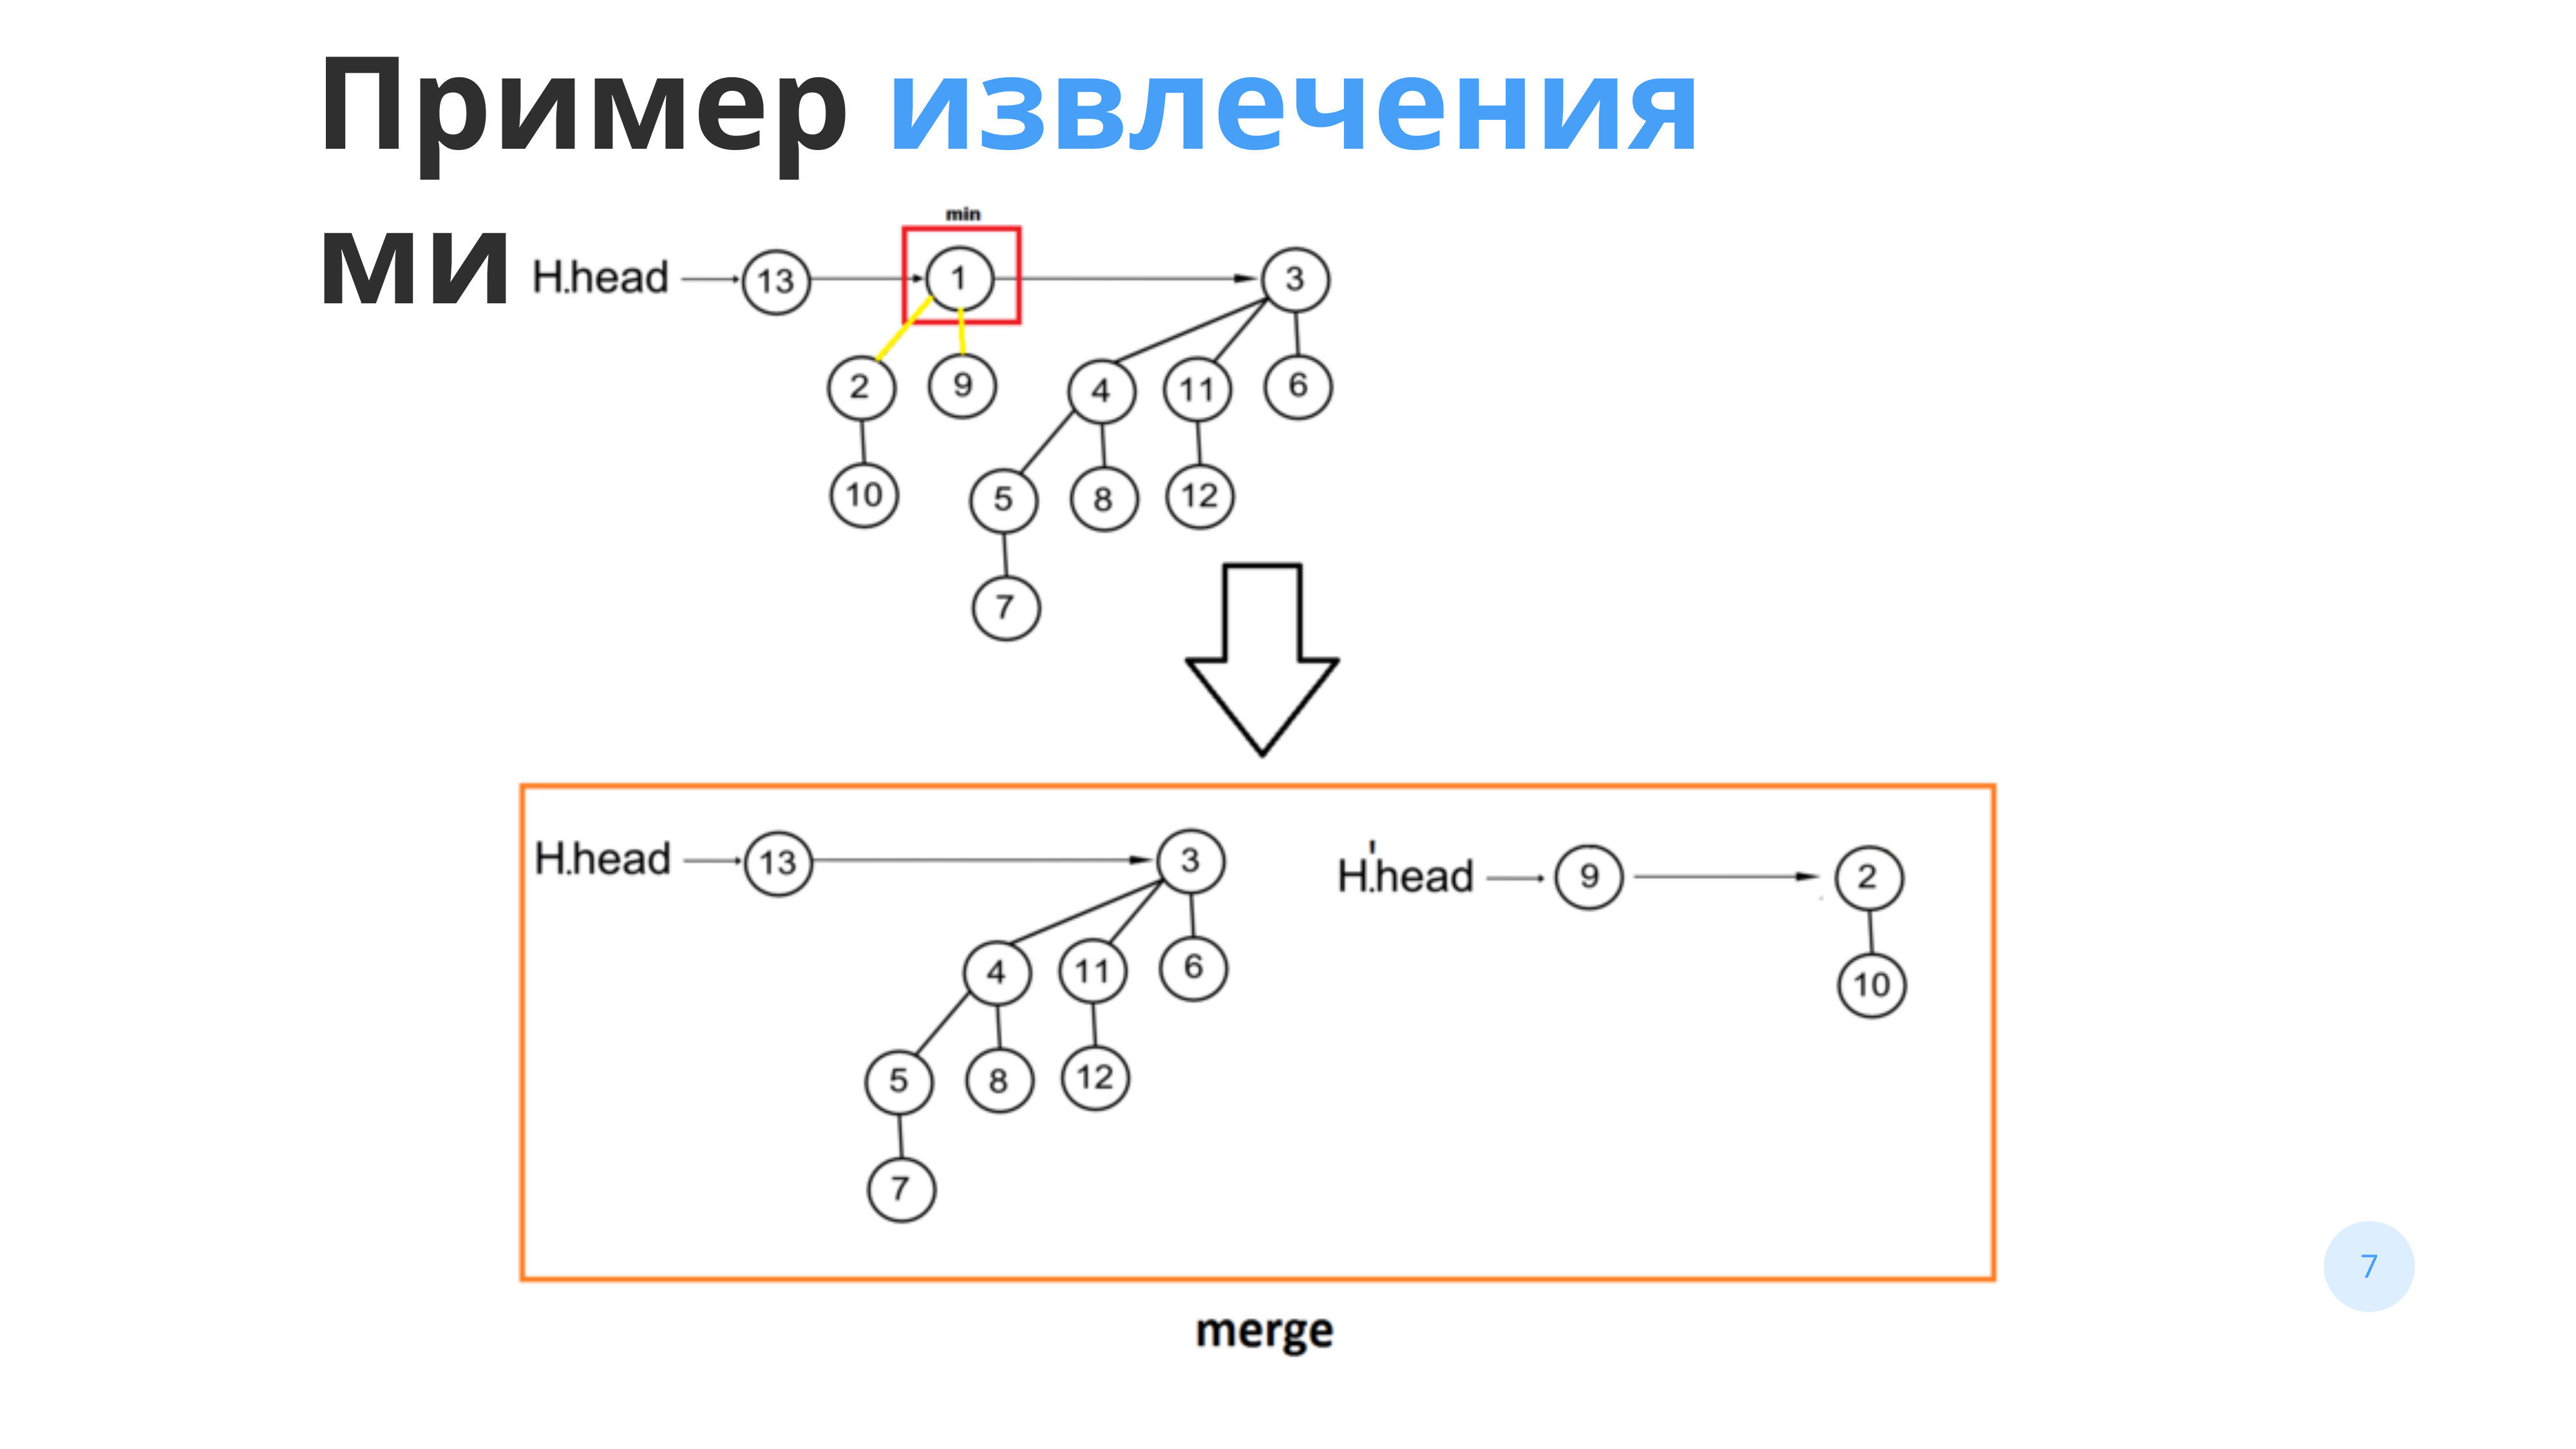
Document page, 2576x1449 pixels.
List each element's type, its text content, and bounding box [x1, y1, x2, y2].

picture [513, 204, 2063, 1424]
text_box Пример извлечения минимума [309, 14, 2267, 335]
slide_number 7 [2344, 1240, 2396, 1295]
